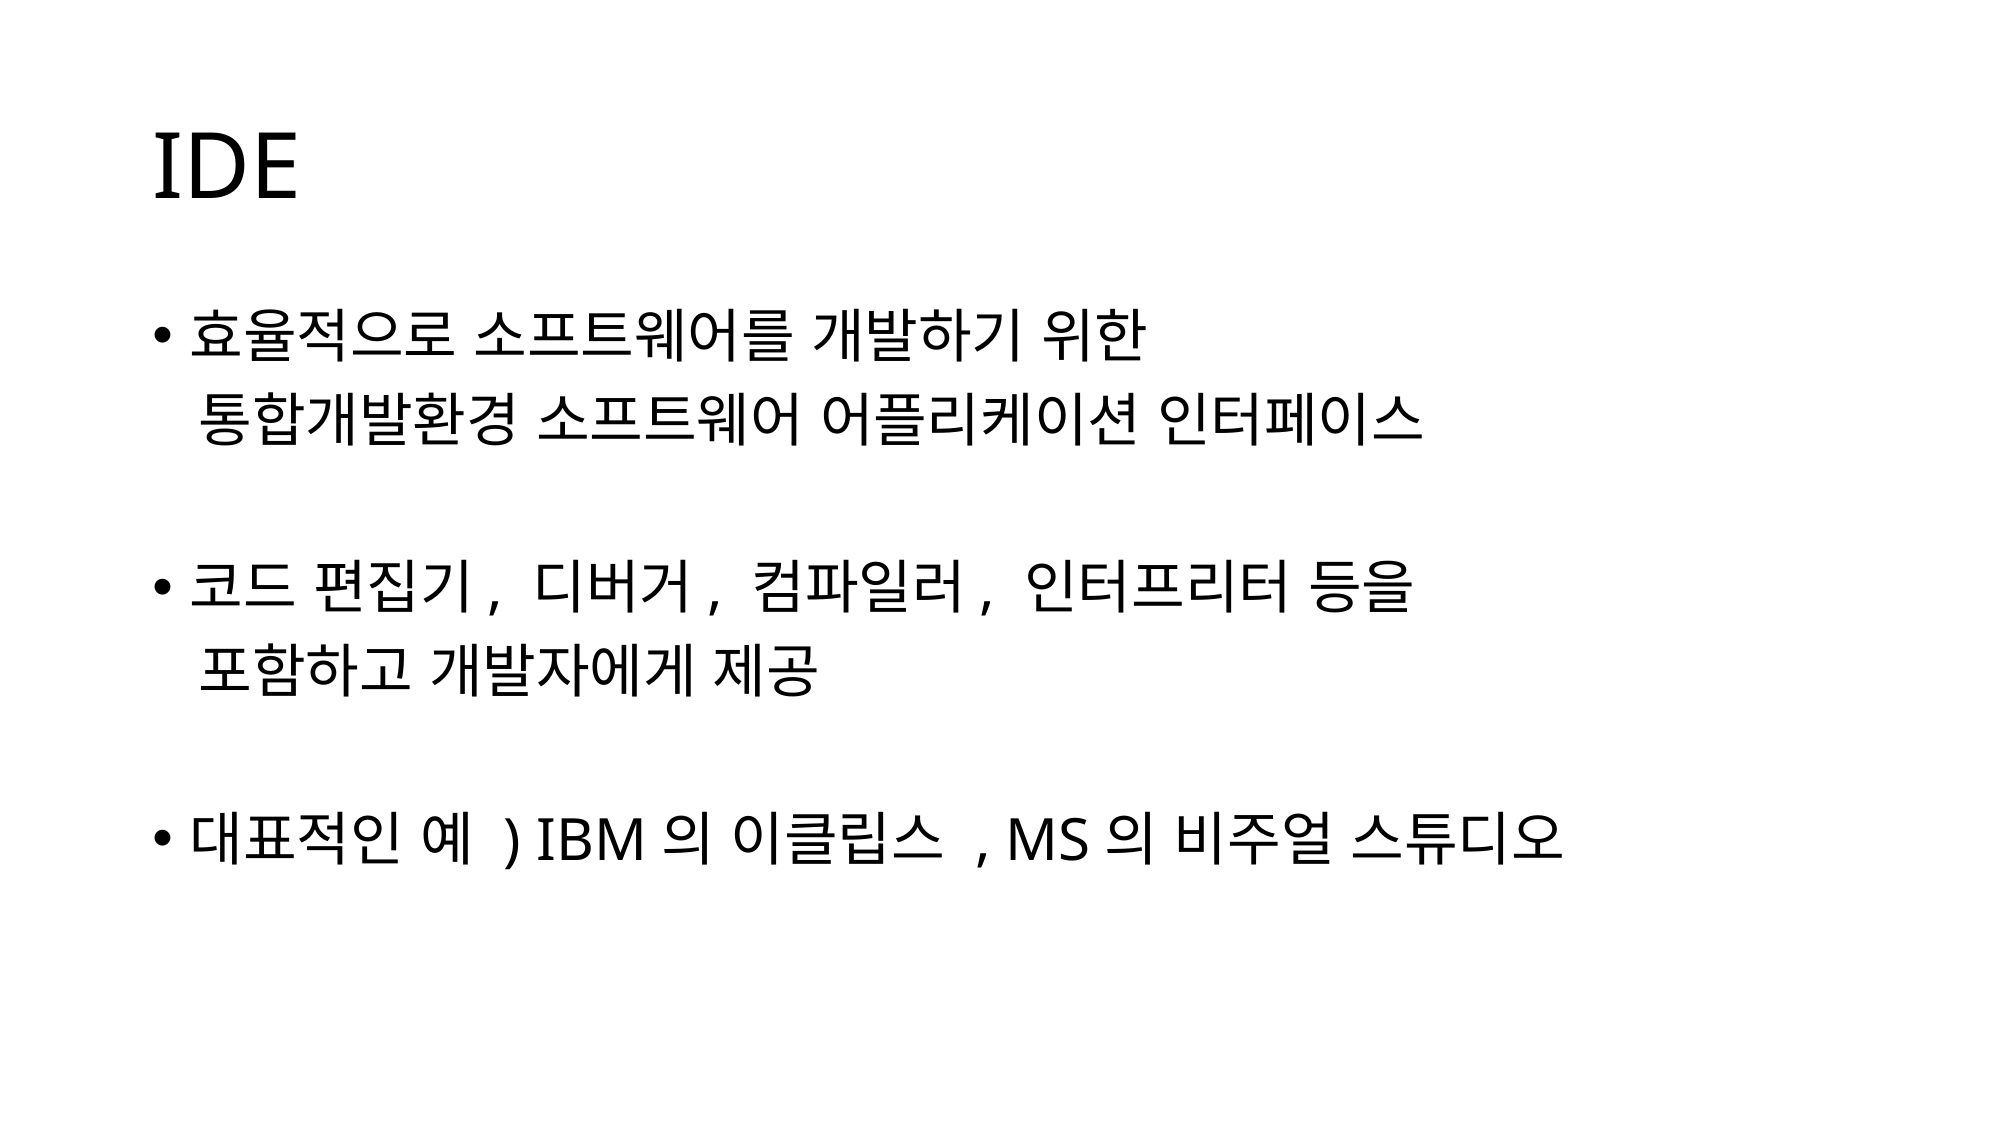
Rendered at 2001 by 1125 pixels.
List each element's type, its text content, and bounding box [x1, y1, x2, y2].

list 효율적으로 소프트웨어를 개발하기 위한 통합개발환경 소프트웨어 어플리케이션 인터페이스 코드 편집기, 디버거, 컴파일러, 인터프리터 등을 포함하고 개발자에게 제공 대표적인 예 ) IBM의 이클립스 , MS의 비주얼 스튜디오 [137, 299, 1863, 1014]
title IDE [137, 59, 1863, 278]
